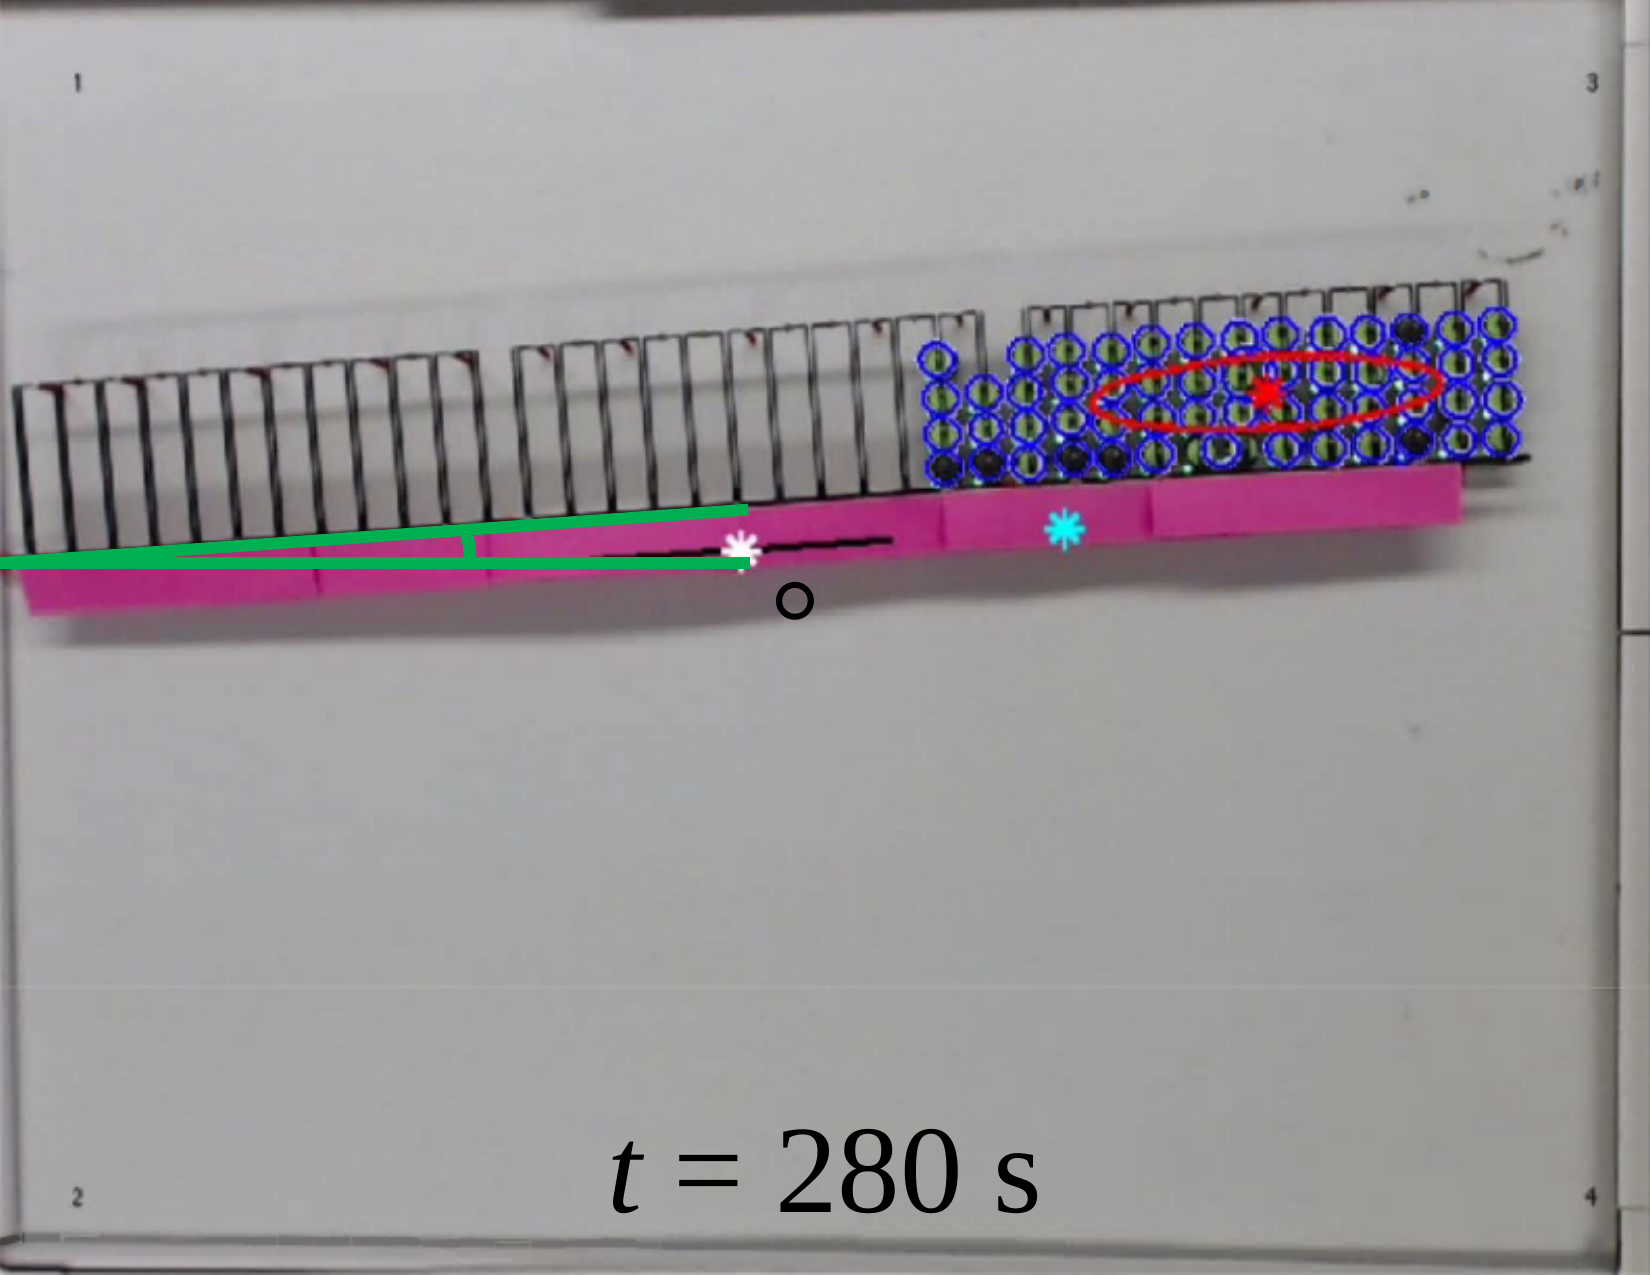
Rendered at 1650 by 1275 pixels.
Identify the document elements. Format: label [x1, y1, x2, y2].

text_box [0, 0, 1650, 1275]
